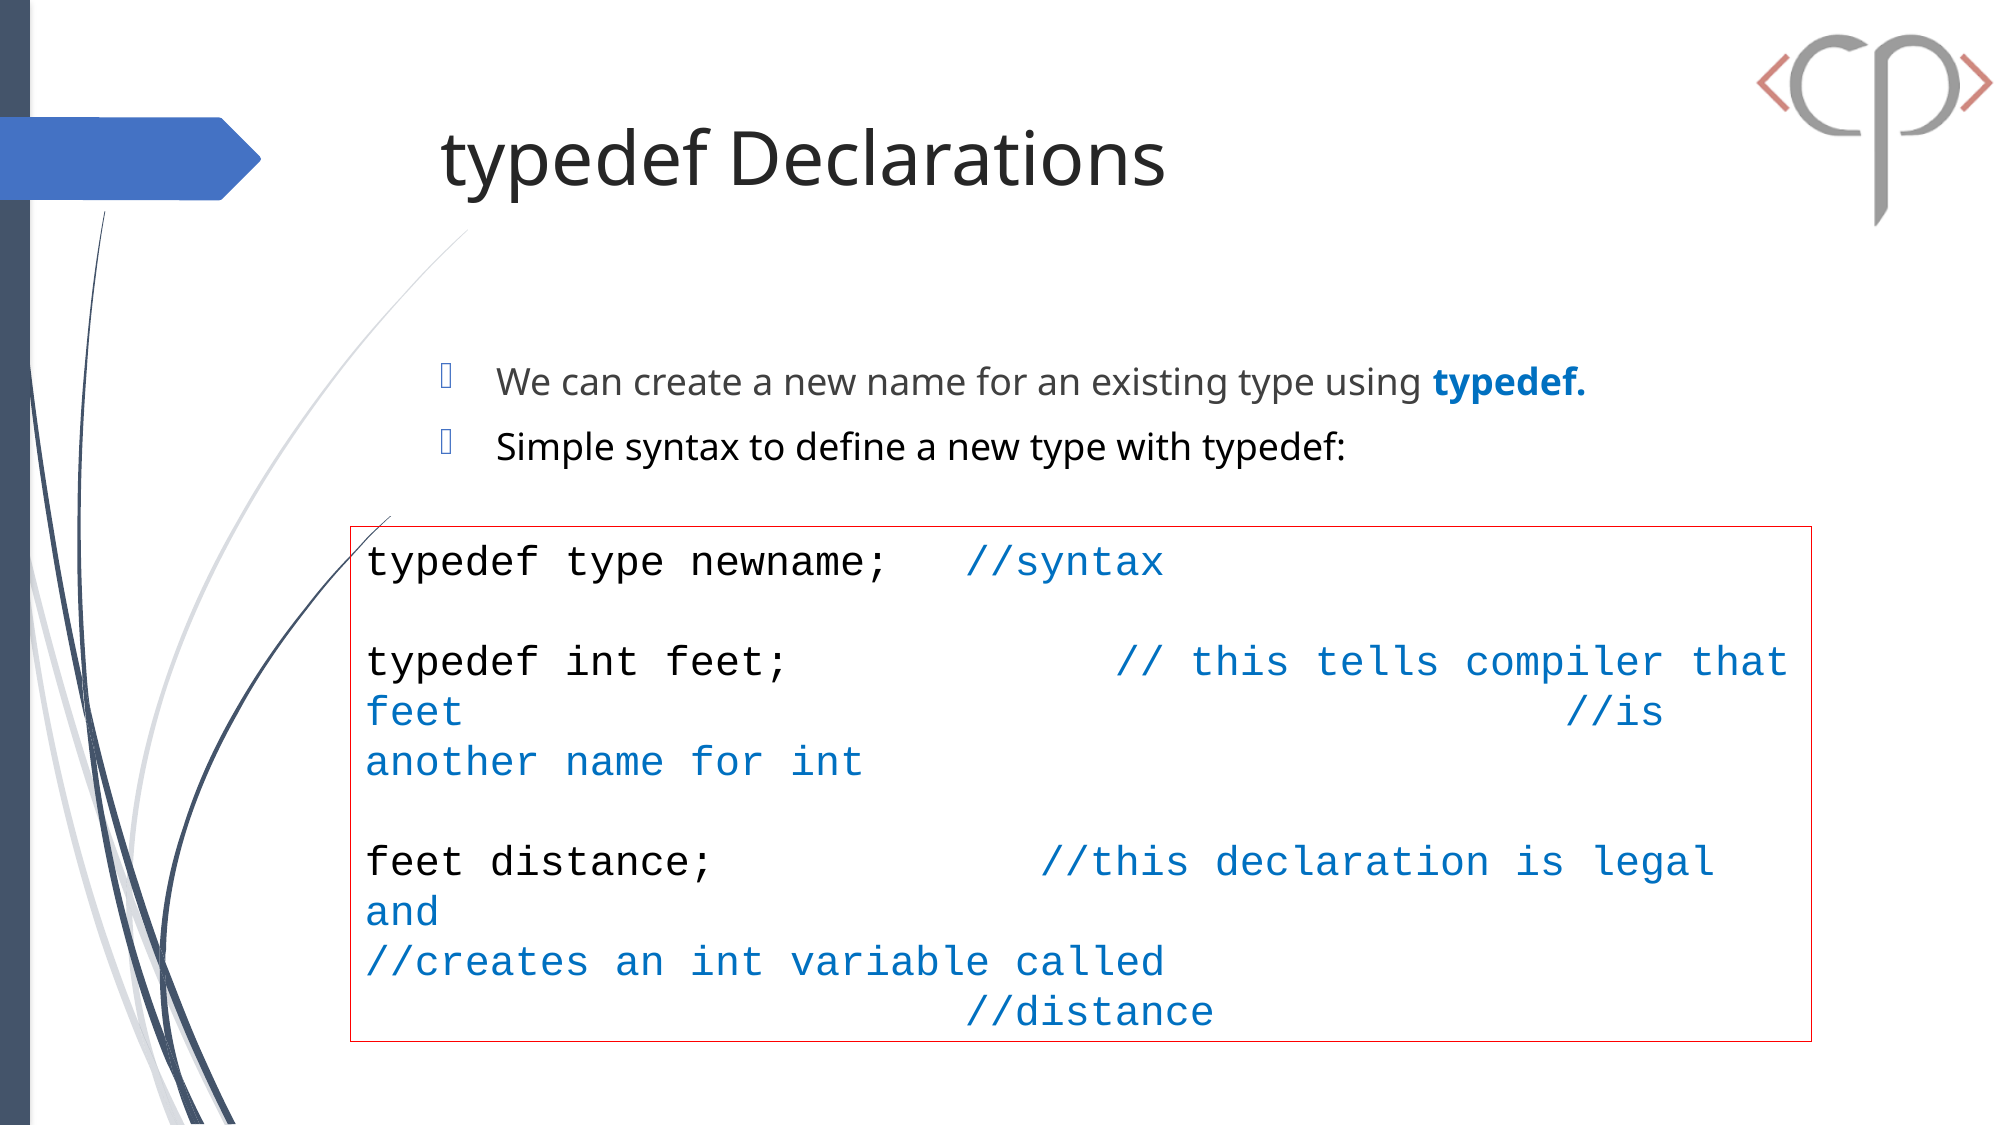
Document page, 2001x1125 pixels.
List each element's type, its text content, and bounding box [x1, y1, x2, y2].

picture [1751, 5, 2000, 254]
list We can create a new name for an existing type using typedef. Simple syntax to define a new type with typedef: [424, 350, 1888, 970]
text_box typedef type newname; //syntax typedef int feet; // this tells compiler that feet //is another name for int feet distance; //this declaration is legal and //creates an int variable called //distance [350, 526, 1812, 1042]
title typedef Declarations [425, 102, 1888, 313]
